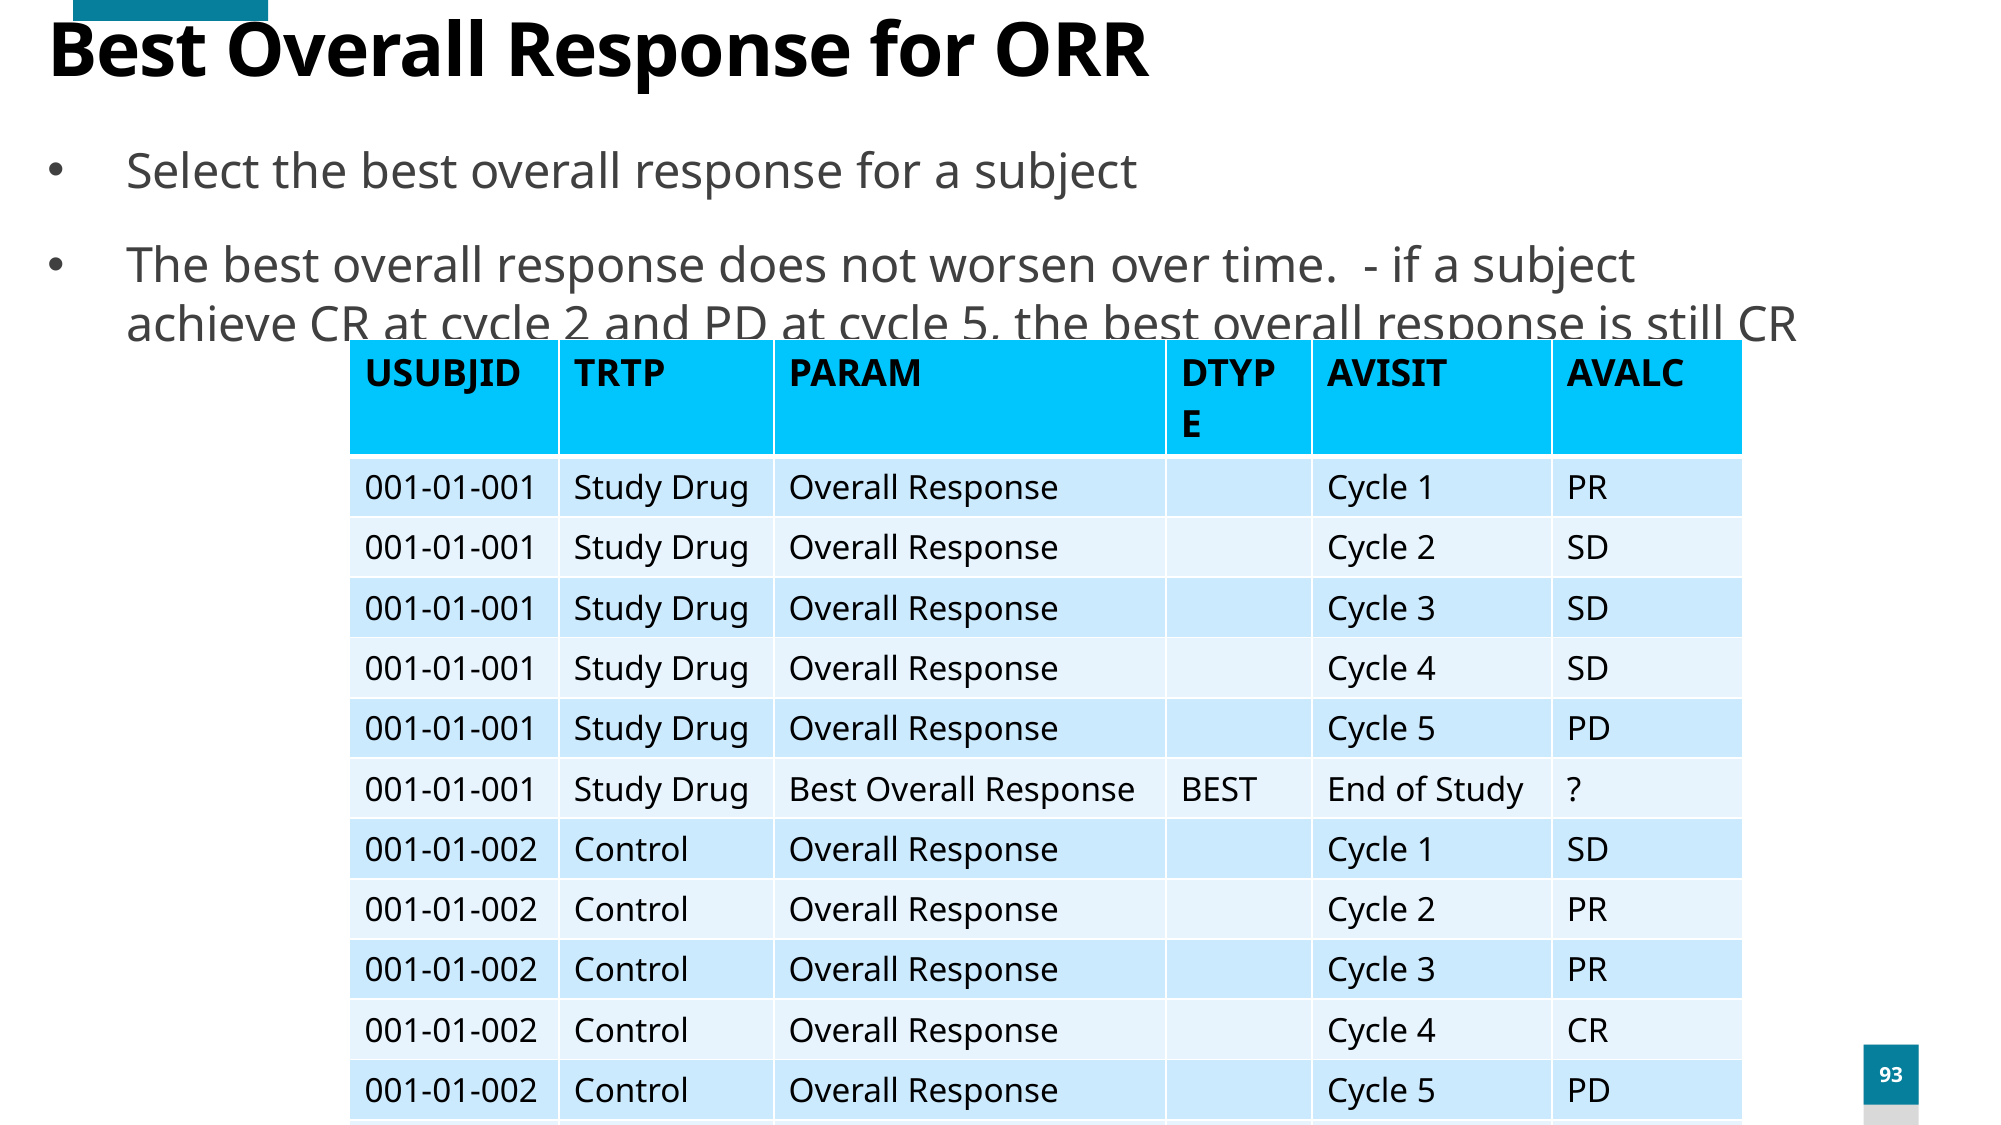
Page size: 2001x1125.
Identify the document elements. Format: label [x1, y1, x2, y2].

table_cell [1313, 699, 1551, 757]
table_cell [1553, 518, 1742, 576]
table_cell [560, 578, 773, 637]
list [32, 132, 1833, 363]
table_cell [1553, 638, 1742, 697]
table_cell [560, 759, 773, 817]
table_cell [1167, 1121, 1311, 1125]
table_cell [775, 459, 1165, 516]
table_cell [350, 578, 558, 637]
table_cell [350, 1060, 558, 1119]
table_cell [560, 819, 773, 878]
table_cell [560, 518, 773, 576]
table_cell [1553, 459, 1742, 516]
table_cell [1313, 459, 1551, 516]
table_cell [1313, 1000, 1551, 1059]
table_cell [350, 940, 558, 998]
table_cell [1553, 1000, 1742, 1059]
table_cell [1167, 518, 1311, 576]
table_header [1167, 340, 1311, 454]
table_cell [1313, 940, 1551, 998]
table_cell [560, 638, 773, 697]
table_cell [775, 518, 1165, 576]
table_cell [1167, 819, 1311, 878]
table_cell [1553, 880, 1742, 938]
table_cell [775, 1060, 1165, 1119]
table_cell [560, 1000, 773, 1059]
table_cell [560, 880, 773, 938]
table_cell [1167, 459, 1311, 516]
table_header [350, 340, 558, 454]
table_cell [1167, 759, 1311, 817]
table_cell [350, 1000, 558, 1059]
table_cell [775, 819, 1165, 878]
table_cell [775, 1121, 1165, 1125]
table_cell [1167, 880, 1311, 938]
table_cell [775, 940, 1165, 998]
table_cell [350, 459, 558, 516]
table_cell [1313, 1121, 1551, 1125]
table_cell [1553, 1060, 1742, 1119]
table_cell [1553, 940, 1742, 998]
table_header [560, 340, 773, 454]
table_cell [350, 819, 558, 878]
table_cell [775, 880, 1165, 938]
table_cell [1167, 1060, 1311, 1119]
table_cell [350, 1121, 558, 1125]
table_cell [560, 1060, 773, 1119]
table_cell [775, 1000, 1165, 1059]
table_header [1553, 340, 1742, 454]
table_cell [1313, 880, 1551, 938]
table_cell [775, 578, 1165, 637]
table_cell [775, 638, 1165, 697]
title [32, 32, 1576, 132]
table_cell [560, 699, 773, 757]
table_cell [350, 759, 558, 817]
table_cell [1167, 1000, 1311, 1059]
table_cell [350, 699, 558, 757]
table_cell [1313, 819, 1551, 878]
table_cell [560, 1121, 773, 1125]
table_header [1313, 340, 1551, 454]
table_cell [1313, 1060, 1551, 1119]
table_cell [1313, 518, 1551, 576]
table_cell [1553, 699, 1742, 757]
table_cell [1313, 759, 1551, 817]
table_cell [560, 459, 773, 516]
table_cell [775, 759, 1165, 817]
table_cell [1167, 940, 1311, 998]
table_cell [350, 880, 558, 938]
table_cell [1313, 578, 1551, 637]
table_cell [350, 638, 558, 697]
table_cell [1553, 1121, 1742, 1125]
table_cell [350, 518, 558, 576]
table_cell [1167, 699, 1311, 757]
table_cell [1553, 819, 1742, 878]
table_cell [1553, 759, 1742, 817]
table_cell [560, 940, 773, 998]
table_cell [1167, 578, 1311, 637]
table_cell [1167, 638, 1311, 697]
table_cell [775, 699, 1165, 757]
table_cell [1553, 578, 1742, 637]
table_header [775, 340, 1165, 454]
table_cell [1313, 638, 1551, 697]
